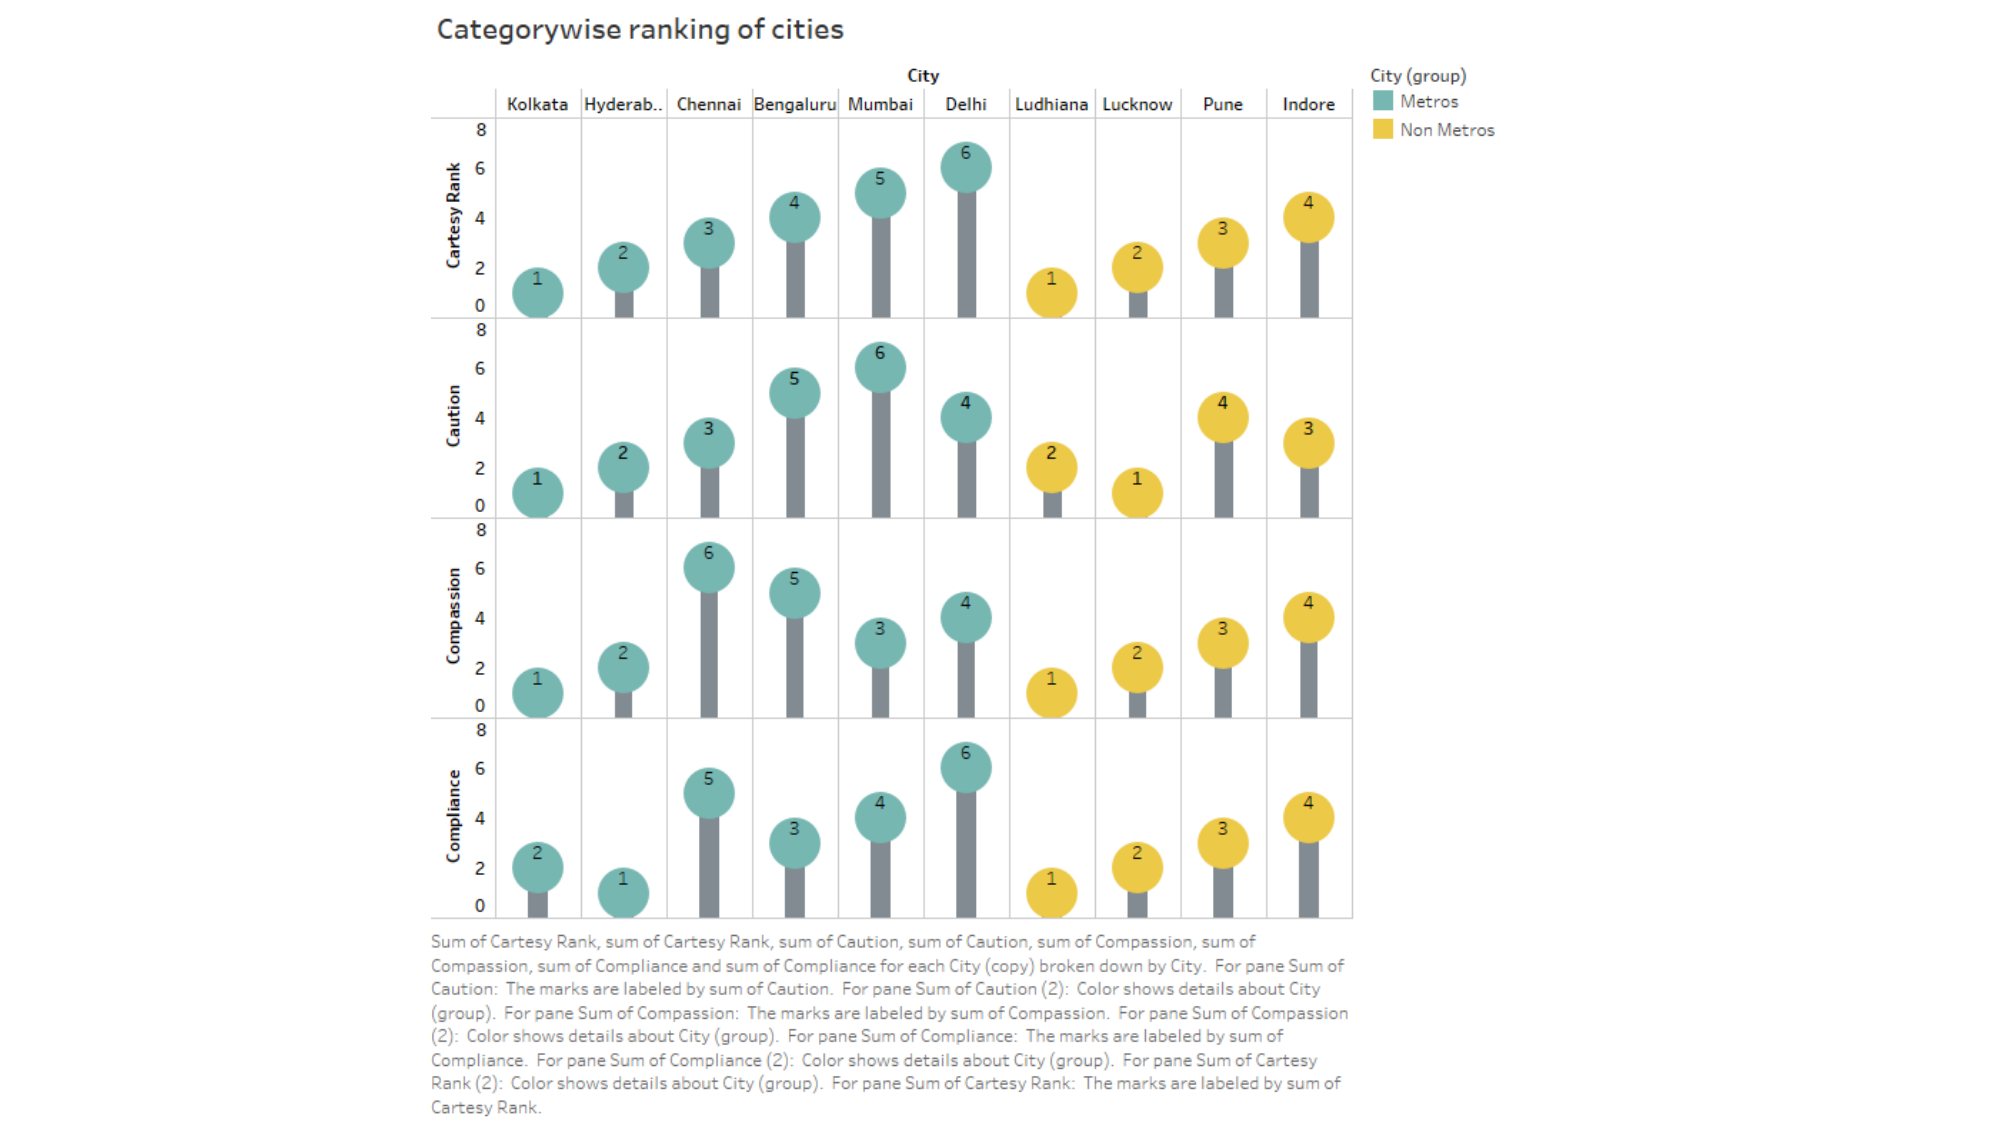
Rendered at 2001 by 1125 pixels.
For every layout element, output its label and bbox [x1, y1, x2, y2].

picture [431, 0, 1569, 1125]
